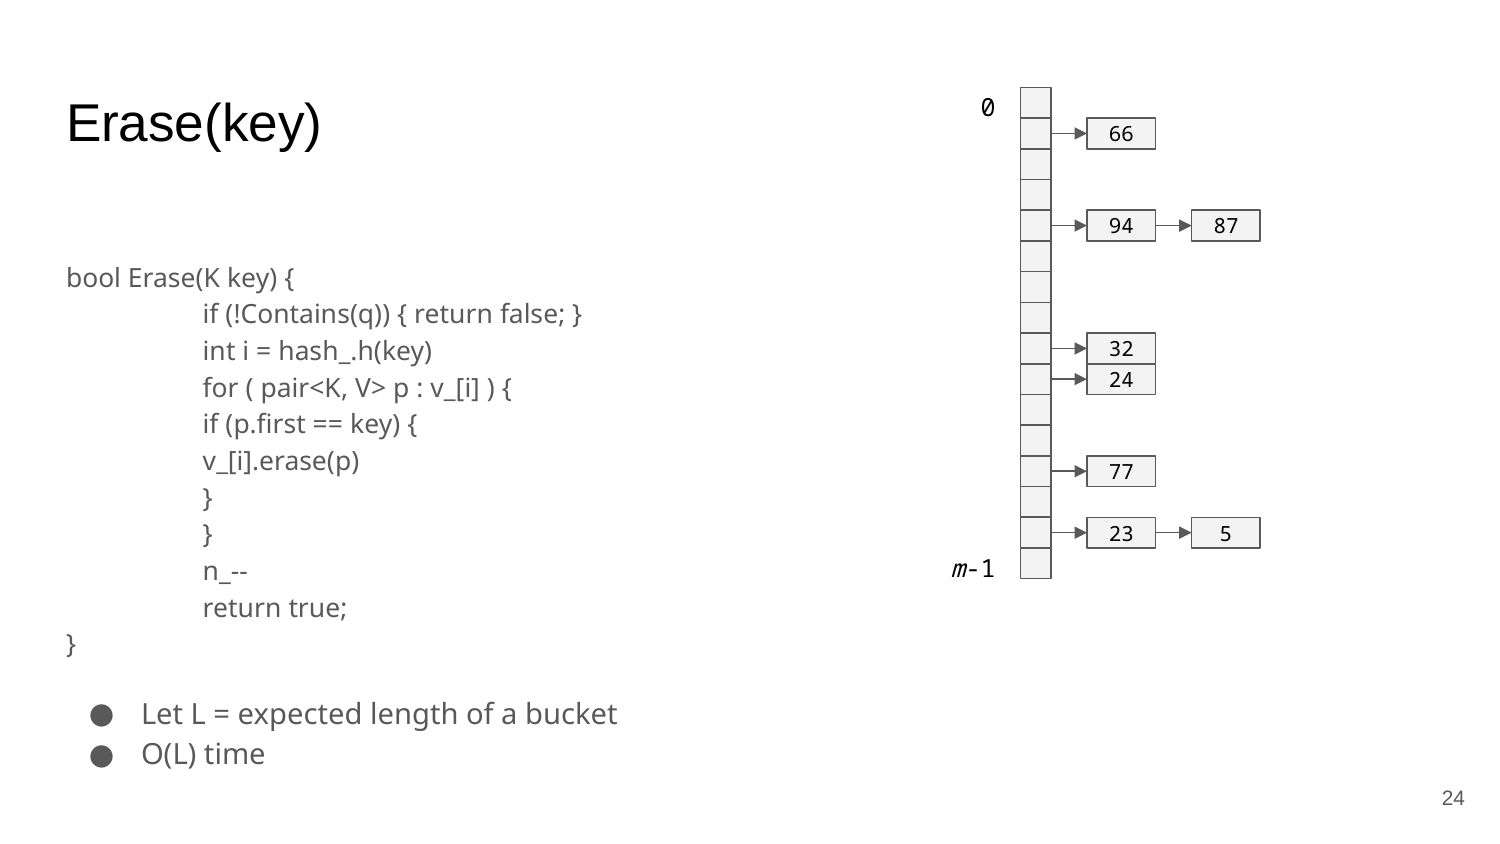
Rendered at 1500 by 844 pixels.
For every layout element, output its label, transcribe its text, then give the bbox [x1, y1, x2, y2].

slide_number ‹#› [1389, 764, 1480, 830]
title Erase(key) [51, 72, 1449, 167]
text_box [927, 76, 1261, 590]
list bool Erase(K key) { if (!Contains(q)) { return false; } int i = hash_.h(key) for ( pair<K, V> p : v_[i] ) { if (p.first == key) { v_[i].erase(p) } } n_-- return true; } [51, 240, 708, 674]
list Let L = expected length of a bucket O(L) time [51, 674, 708, 796]
